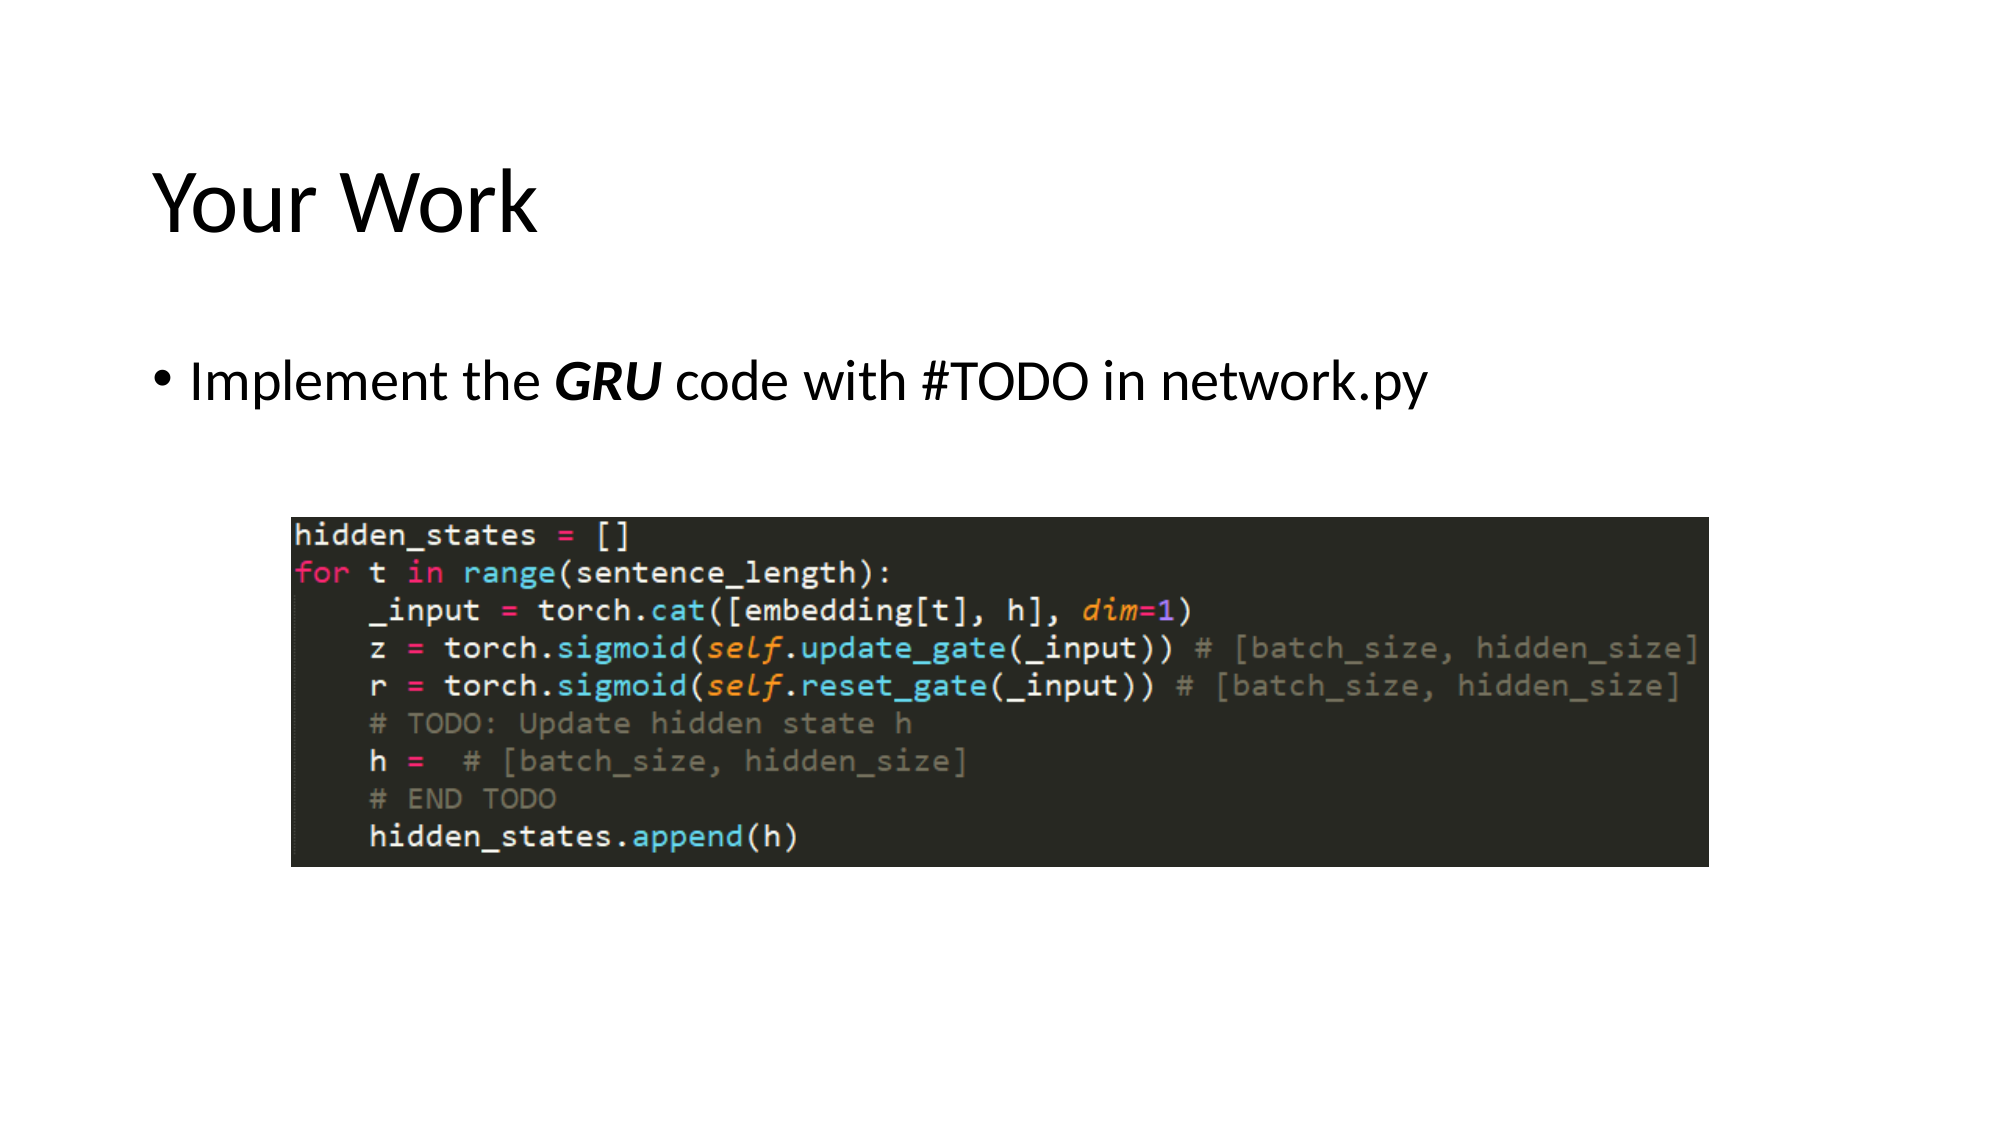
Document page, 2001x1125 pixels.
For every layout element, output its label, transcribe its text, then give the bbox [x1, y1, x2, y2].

list Implement the GRU code with #TODO in network.py [137, 299, 1863, 1014]
picture [291, 517, 1709, 867]
title Your Work [137, 59, 1863, 278]
